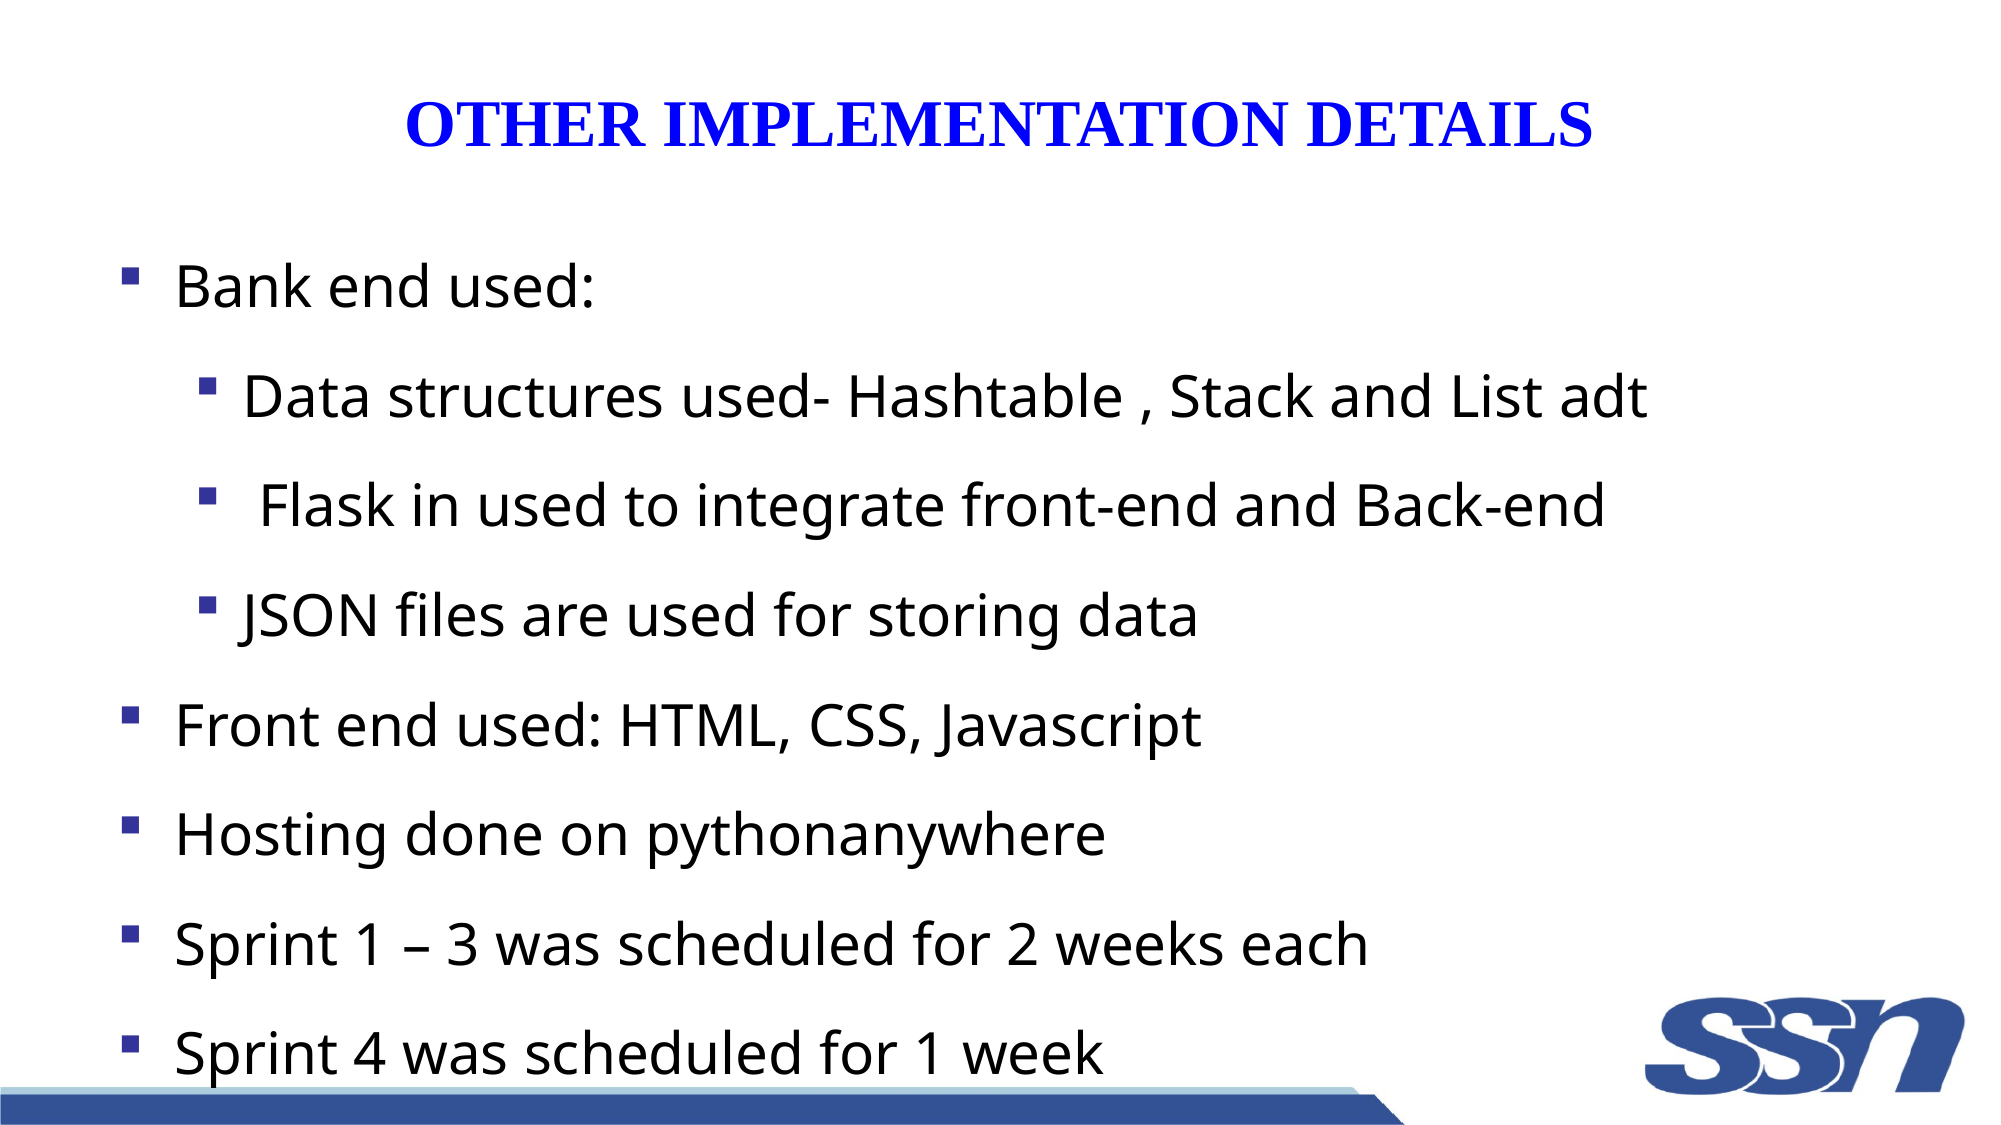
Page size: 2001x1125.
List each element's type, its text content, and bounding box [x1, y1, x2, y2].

picture [0, 962, 1467, 1125]
picture [1625, 986, 1992, 1125]
title OTHER IMPLEMENTATION DETAILS [99, 63, 1900, 177]
list Bank end used: Data structures used- Hashtable , Stack and List adt Flask in used to integrate front-end and Back-end JSON files are used for storing data Front end used: HTML, CSS, Javascript Hosting done on pythonanywhere Sprint 1 – 3 was scheduled for 2 weeks each Sprint 4 was scheduled for 1 week [99, 212, 1900, 771]
